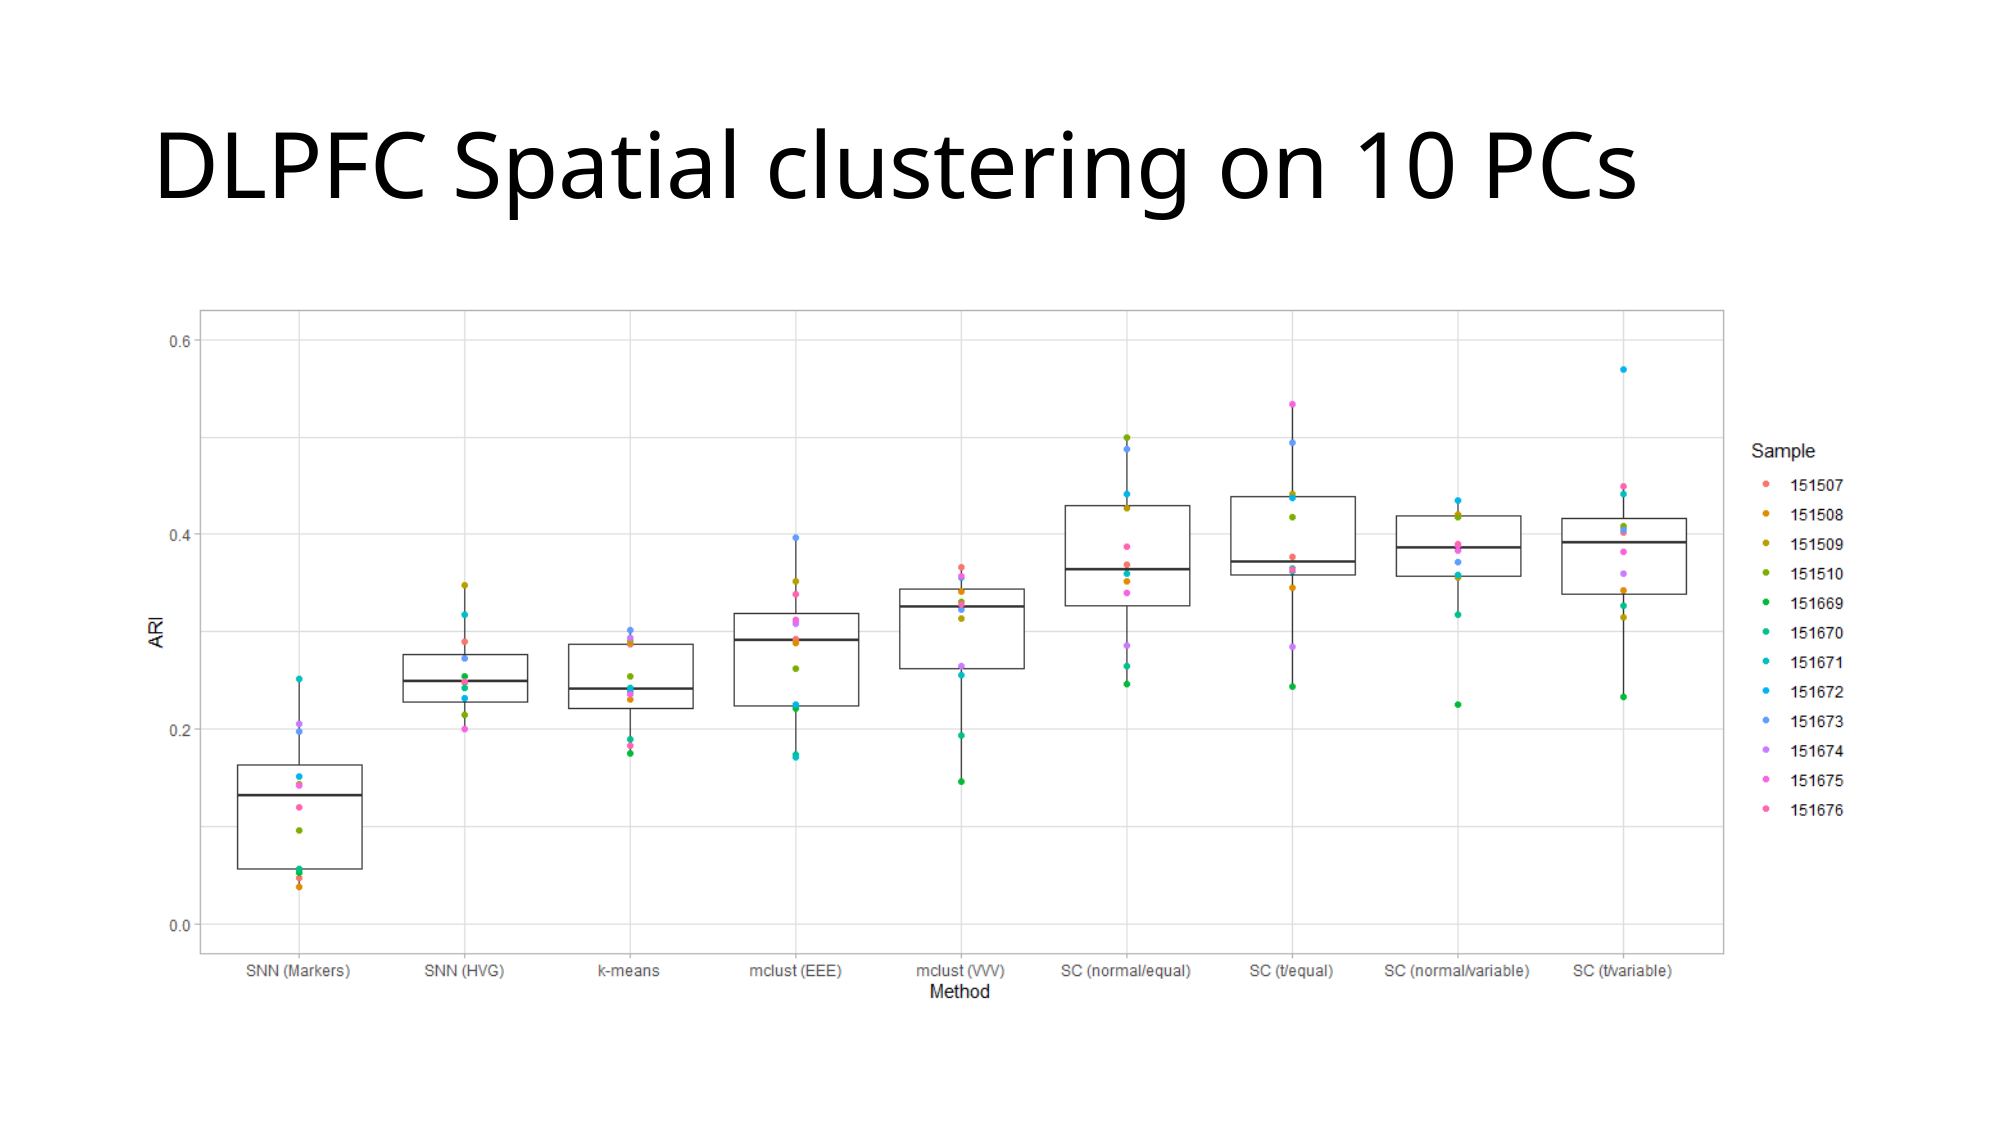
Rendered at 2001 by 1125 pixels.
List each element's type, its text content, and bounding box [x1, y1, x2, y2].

title DLPFC Spatial clustering on 10 PCs [137, 59, 1863, 278]
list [137, 301, 1863, 1011]
